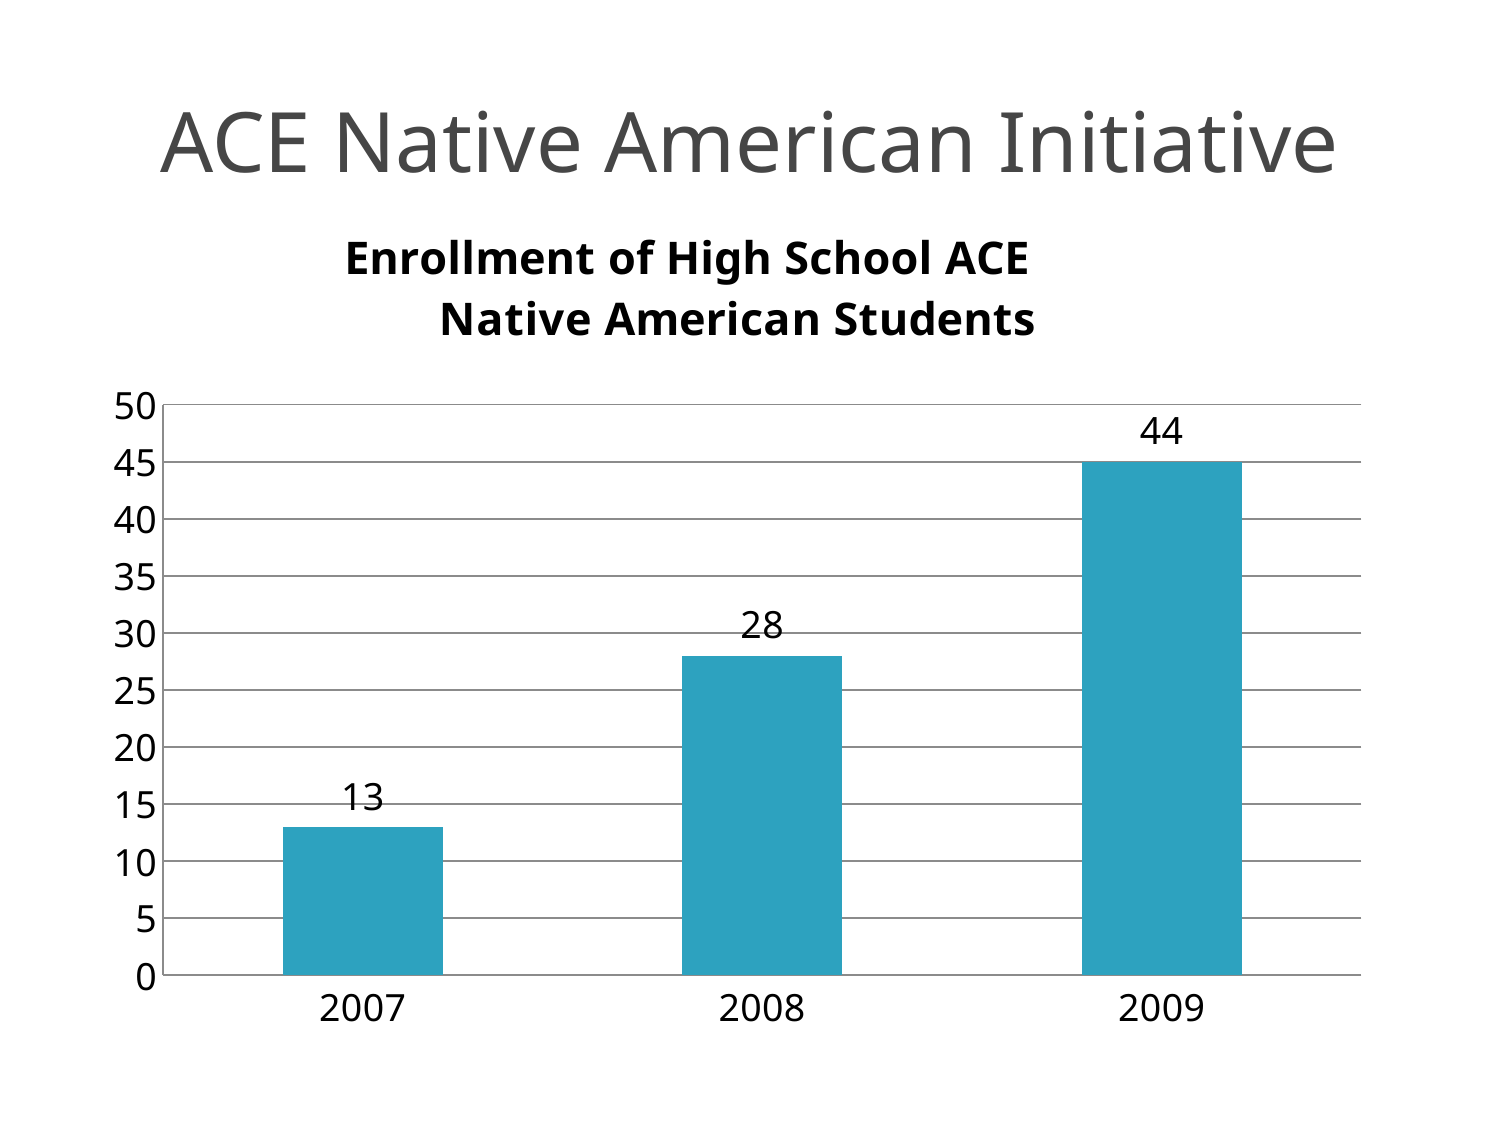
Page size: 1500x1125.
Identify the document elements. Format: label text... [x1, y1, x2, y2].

text_box ACE Native American Initiative [74, 45, 1425, 233]
chart [87, 187, 1388, 1051]
